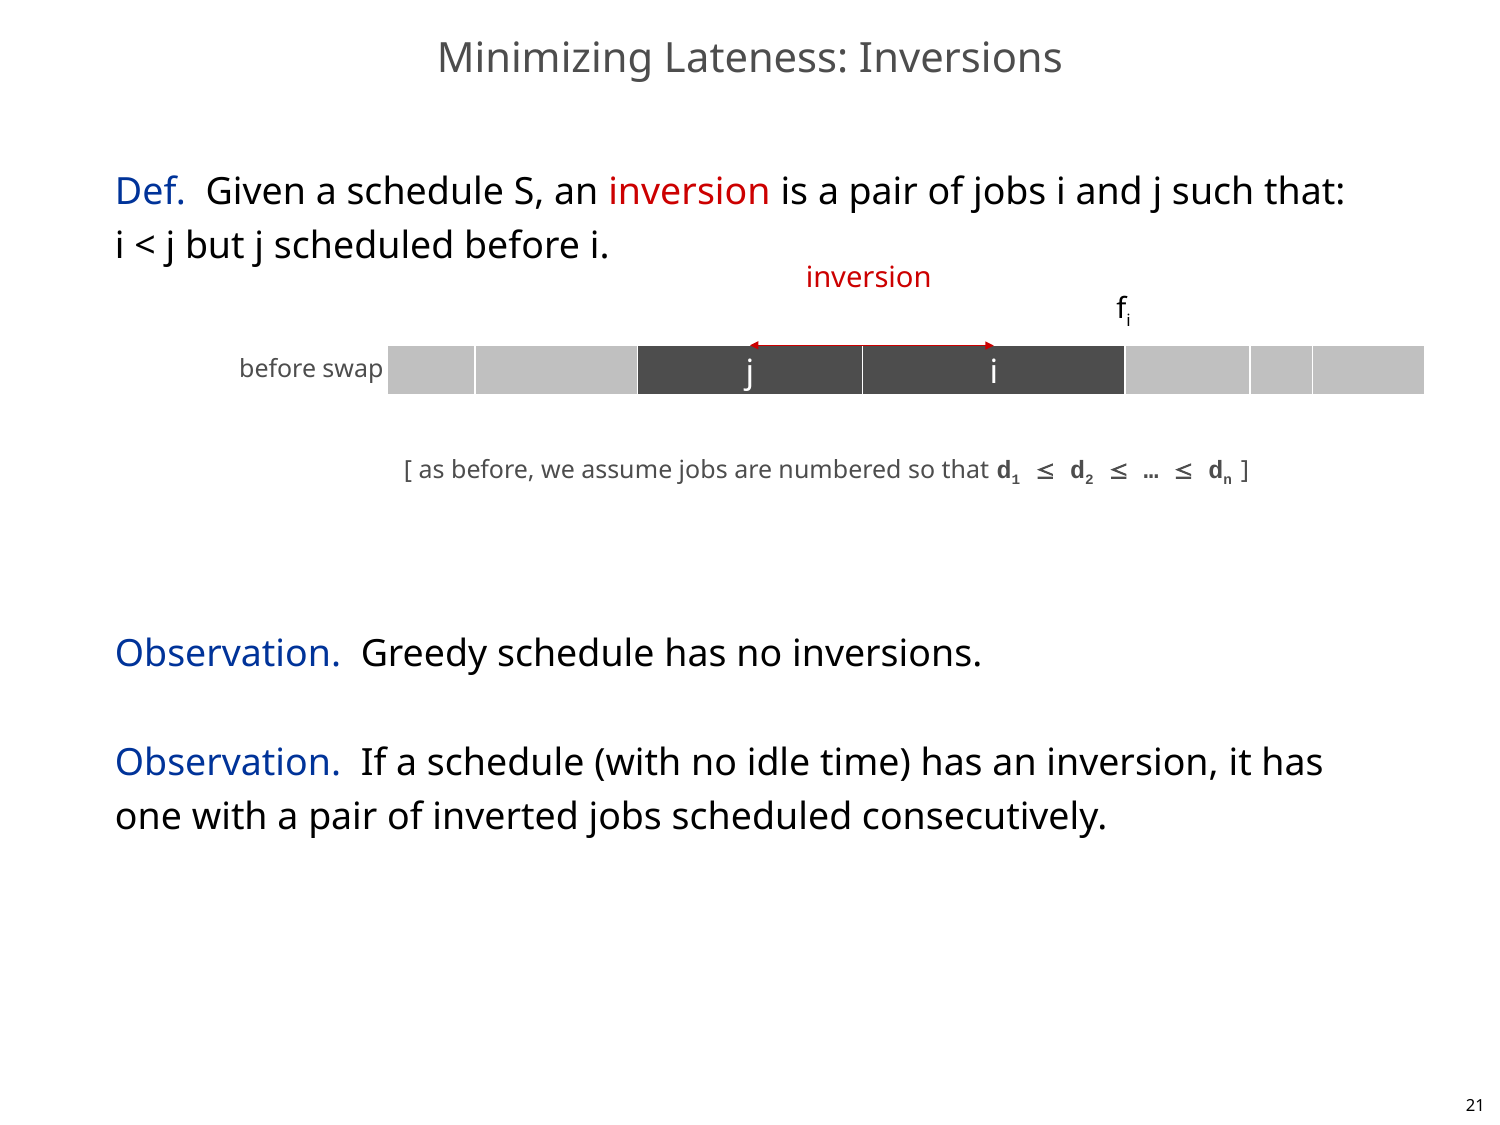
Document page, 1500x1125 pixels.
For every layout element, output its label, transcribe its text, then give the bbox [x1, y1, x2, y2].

text_box [1312, 345, 1425, 396]
slide_number 21 [1187, 1087, 1500, 1125]
text_box inversion [876, 250, 1000, 301]
text_box [475, 345, 637, 396]
list Def. Given a schedule S, an inversion is a pair of jobs i and j such that: i < j but j scheduled before i. Observation. Greedy schedule has no inversions. Observation. If a schedule (with no idle time) has an inversion, it has one with a pair of inverted jobs scheduled consecutively. [99, 149, 1388, 1038]
title Minimizing Lateness: Inversions [0, 24, 1500, 100]
text_box fi [1101, 282, 1147, 338]
text_box before swap [224, 345, 400, 391]
text_box [1125, 345, 1249, 396]
text_box i [876, 345, 1125, 396]
text_box [387, 345, 475, 396]
text_box [1249, 345, 1312, 396]
text_box j [637, 345, 863, 396]
text_box [ as before, we assume jobs are numbered so that d1  d2  …  dn ] [388, 445, 1265, 495]
text_box inversion [737, 250, 866, 301]
